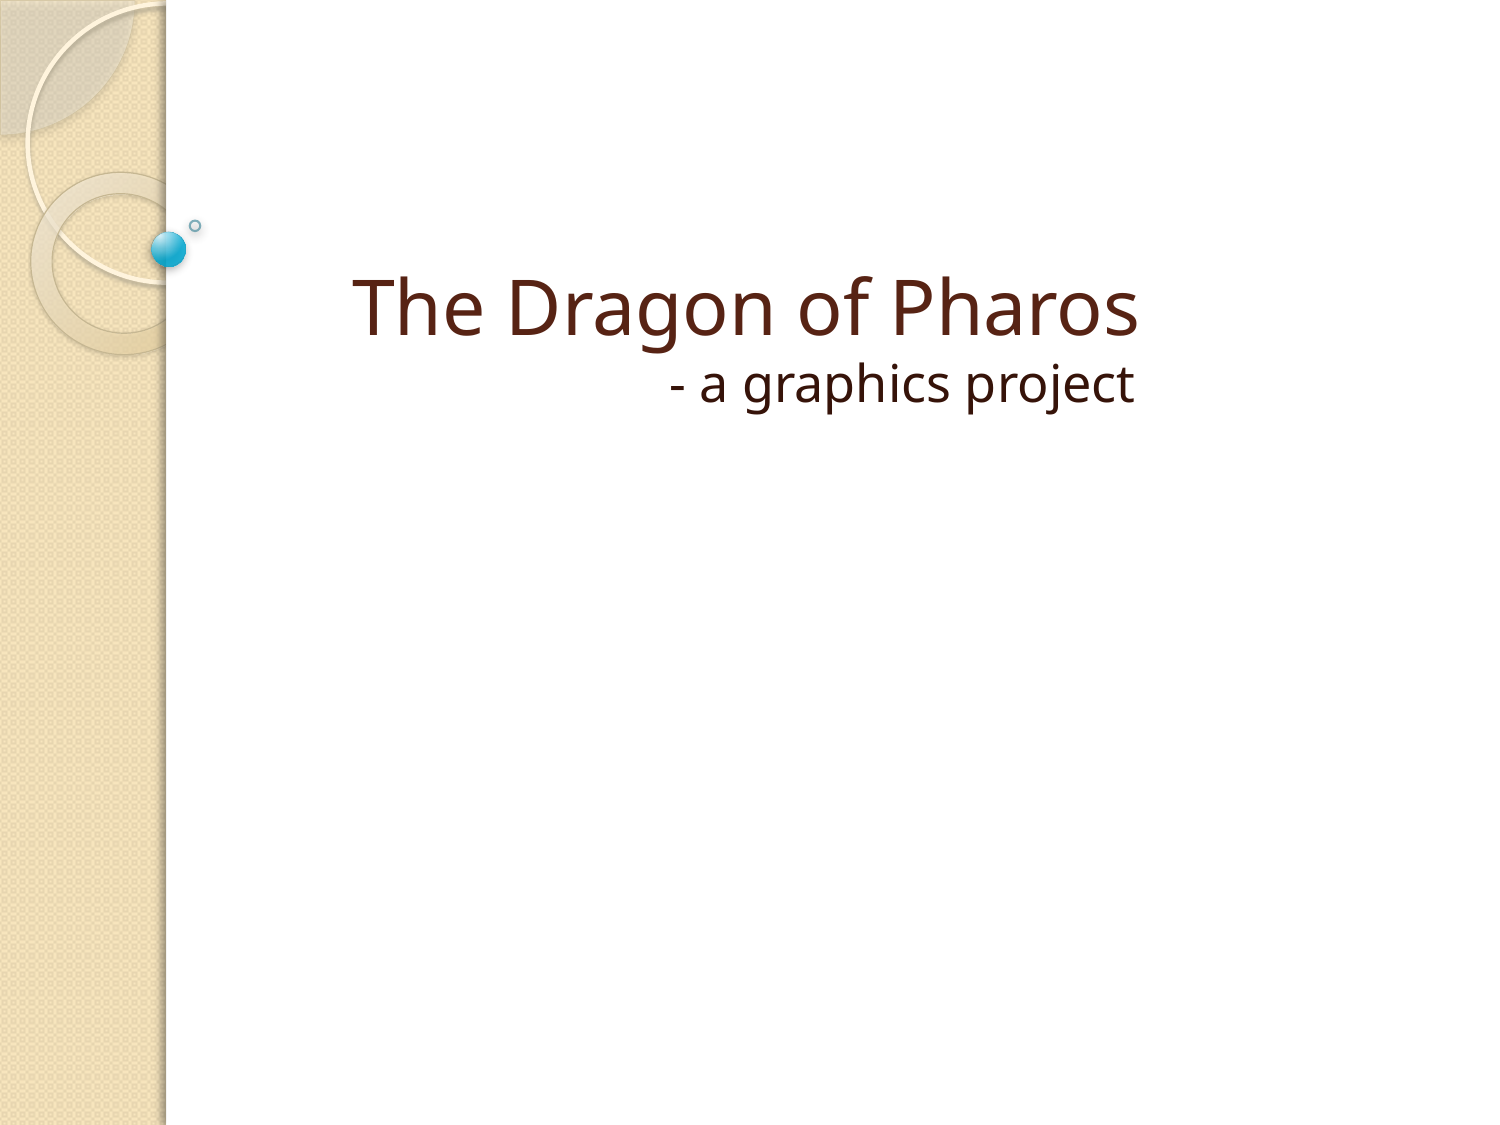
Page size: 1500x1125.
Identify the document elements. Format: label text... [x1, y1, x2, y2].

subtitle - a graphics project [350, 350, 1500, 575]
title The Dragon of Pharos [337, 249, 1350, 450]
